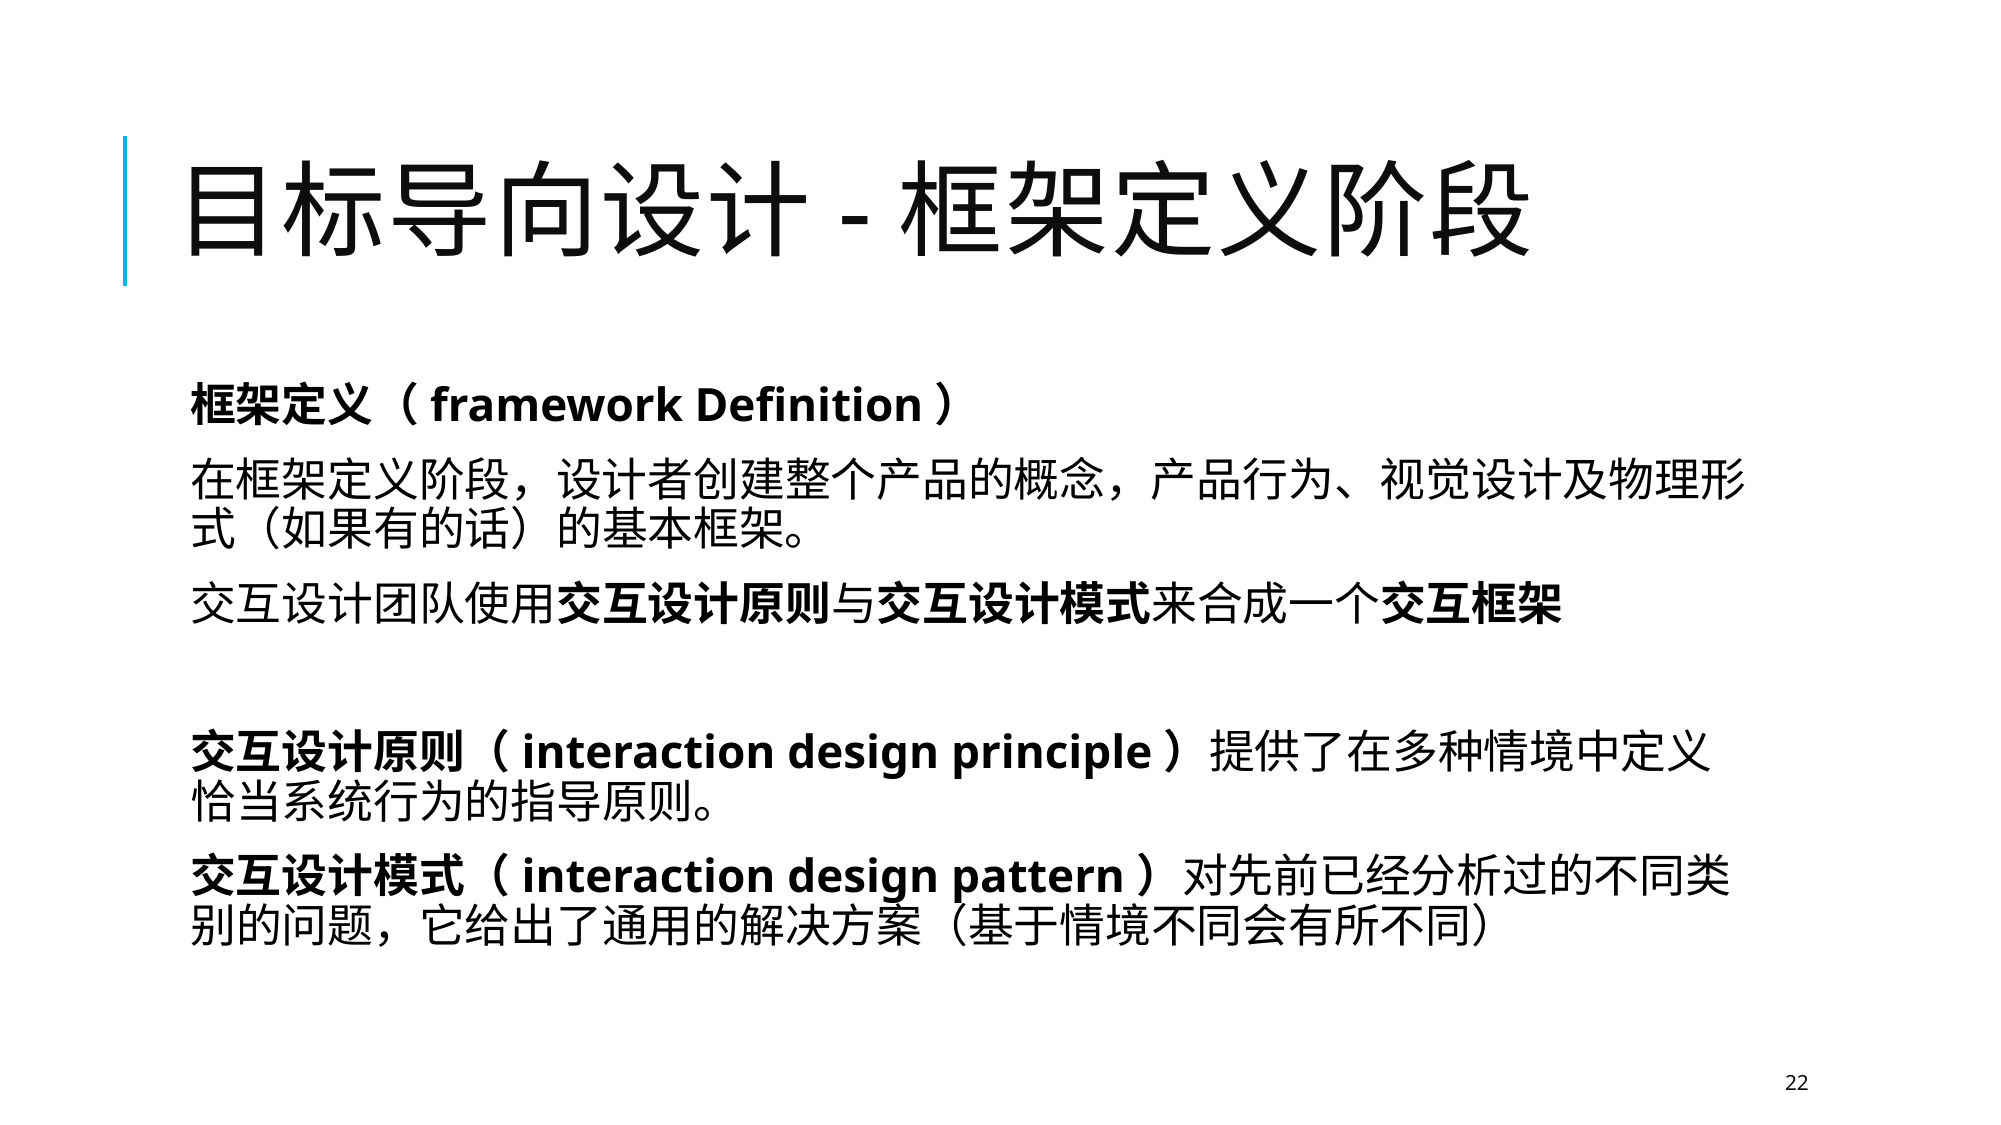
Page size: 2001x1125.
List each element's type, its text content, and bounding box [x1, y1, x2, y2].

slide_number 22 [1777, 1064, 1819, 1104]
title 目标导向设计-框架定义阶段 [167, 95, 1763, 343]
list 框架定义（framework Definition） 在框架定义阶段，设计者创建整个产品的概念，产品行为、视觉设计及物理形式（如果有的话）的基本框架。 交互设计团队使用交互设计原则与交互设计模式来合成一个交互框架 交互设计原则（interaction design principle）提供了在多种情境中定义恰当系统行为的指导原则。 交互设计模式（interaction design pattern）对先前已经分析过的不同类别的问题，它给出了通用的解决方案（基于情境不同会有所不同） [167, 374, 1763, 1036]
